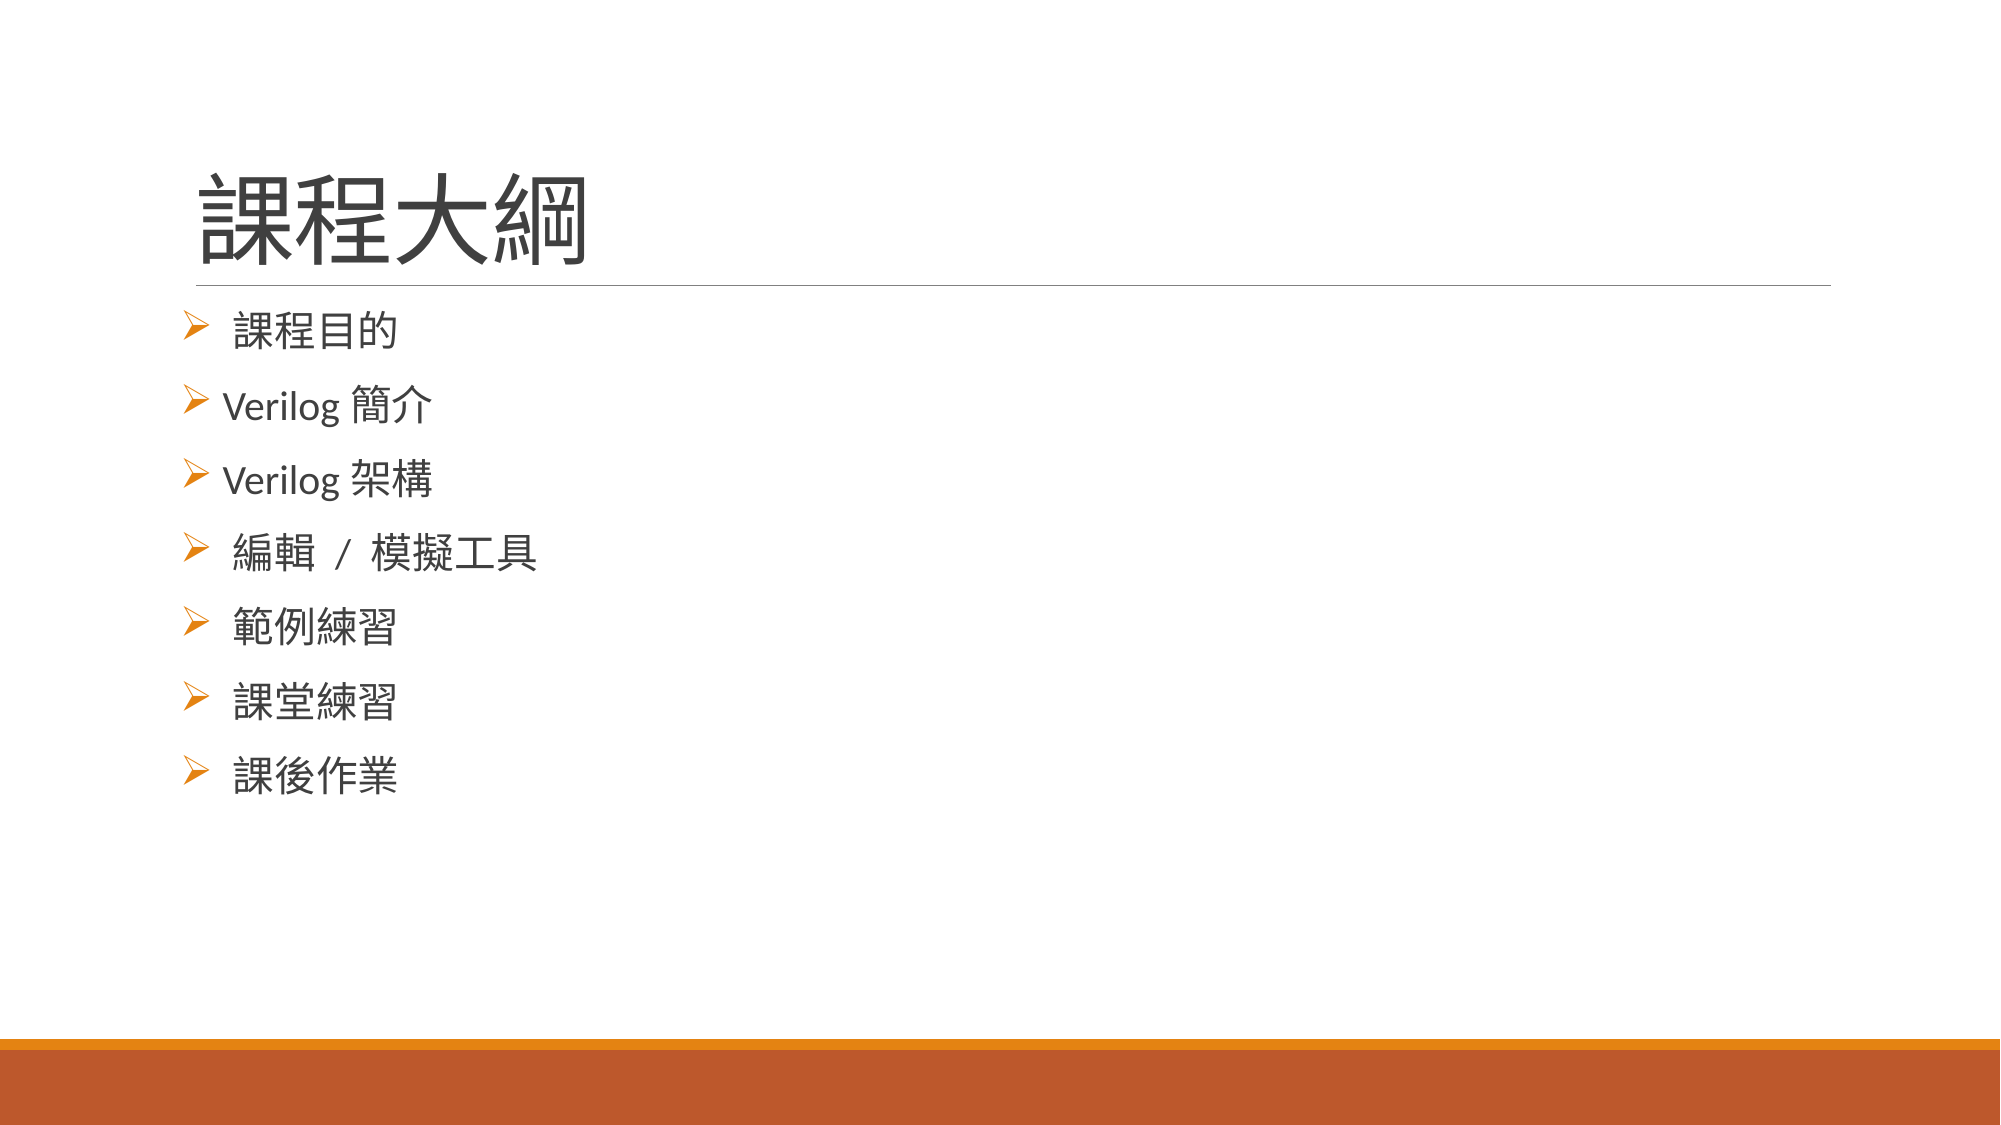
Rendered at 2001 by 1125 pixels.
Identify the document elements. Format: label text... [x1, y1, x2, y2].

list 課程目的 Verilog簡介 Verilog架構 編輯 / 模擬工具 範例練習 課堂練習 課後作業 [180, 302, 1830, 963]
title 課程大綱 [180, 47, 1830, 285]
